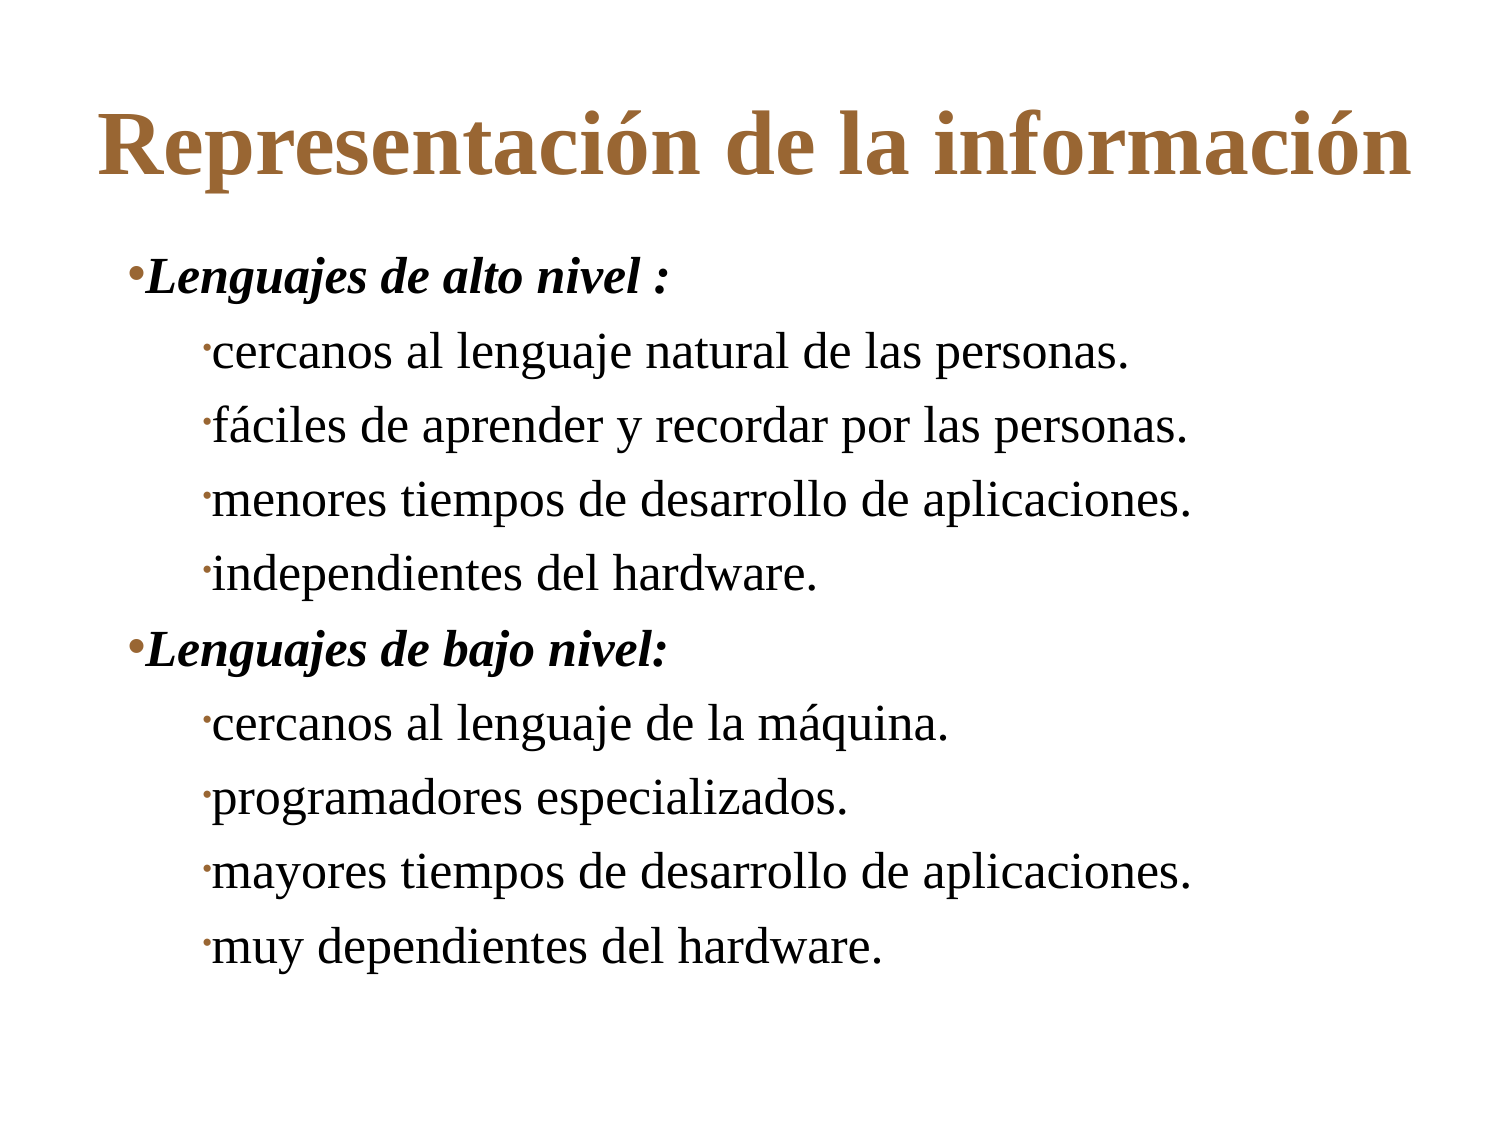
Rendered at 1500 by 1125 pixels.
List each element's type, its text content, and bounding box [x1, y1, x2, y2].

text_box Representación de la información [0, 74, 1500, 200]
text_box Lenguajes de alto nivel : cercanos al lenguaje natural de las personas. fáciles de aprender y recordar por las personas. menores tiempos de desarrollo de aplicaciones. independientes del hardware. Lenguajes de bajo nivel: cercanos al lenguaje de la máquina. programadores especializados. mayores tiempos de desarrollo de aplicaciones. muy dependientes del hardware. [112, 234, 1425, 981]
